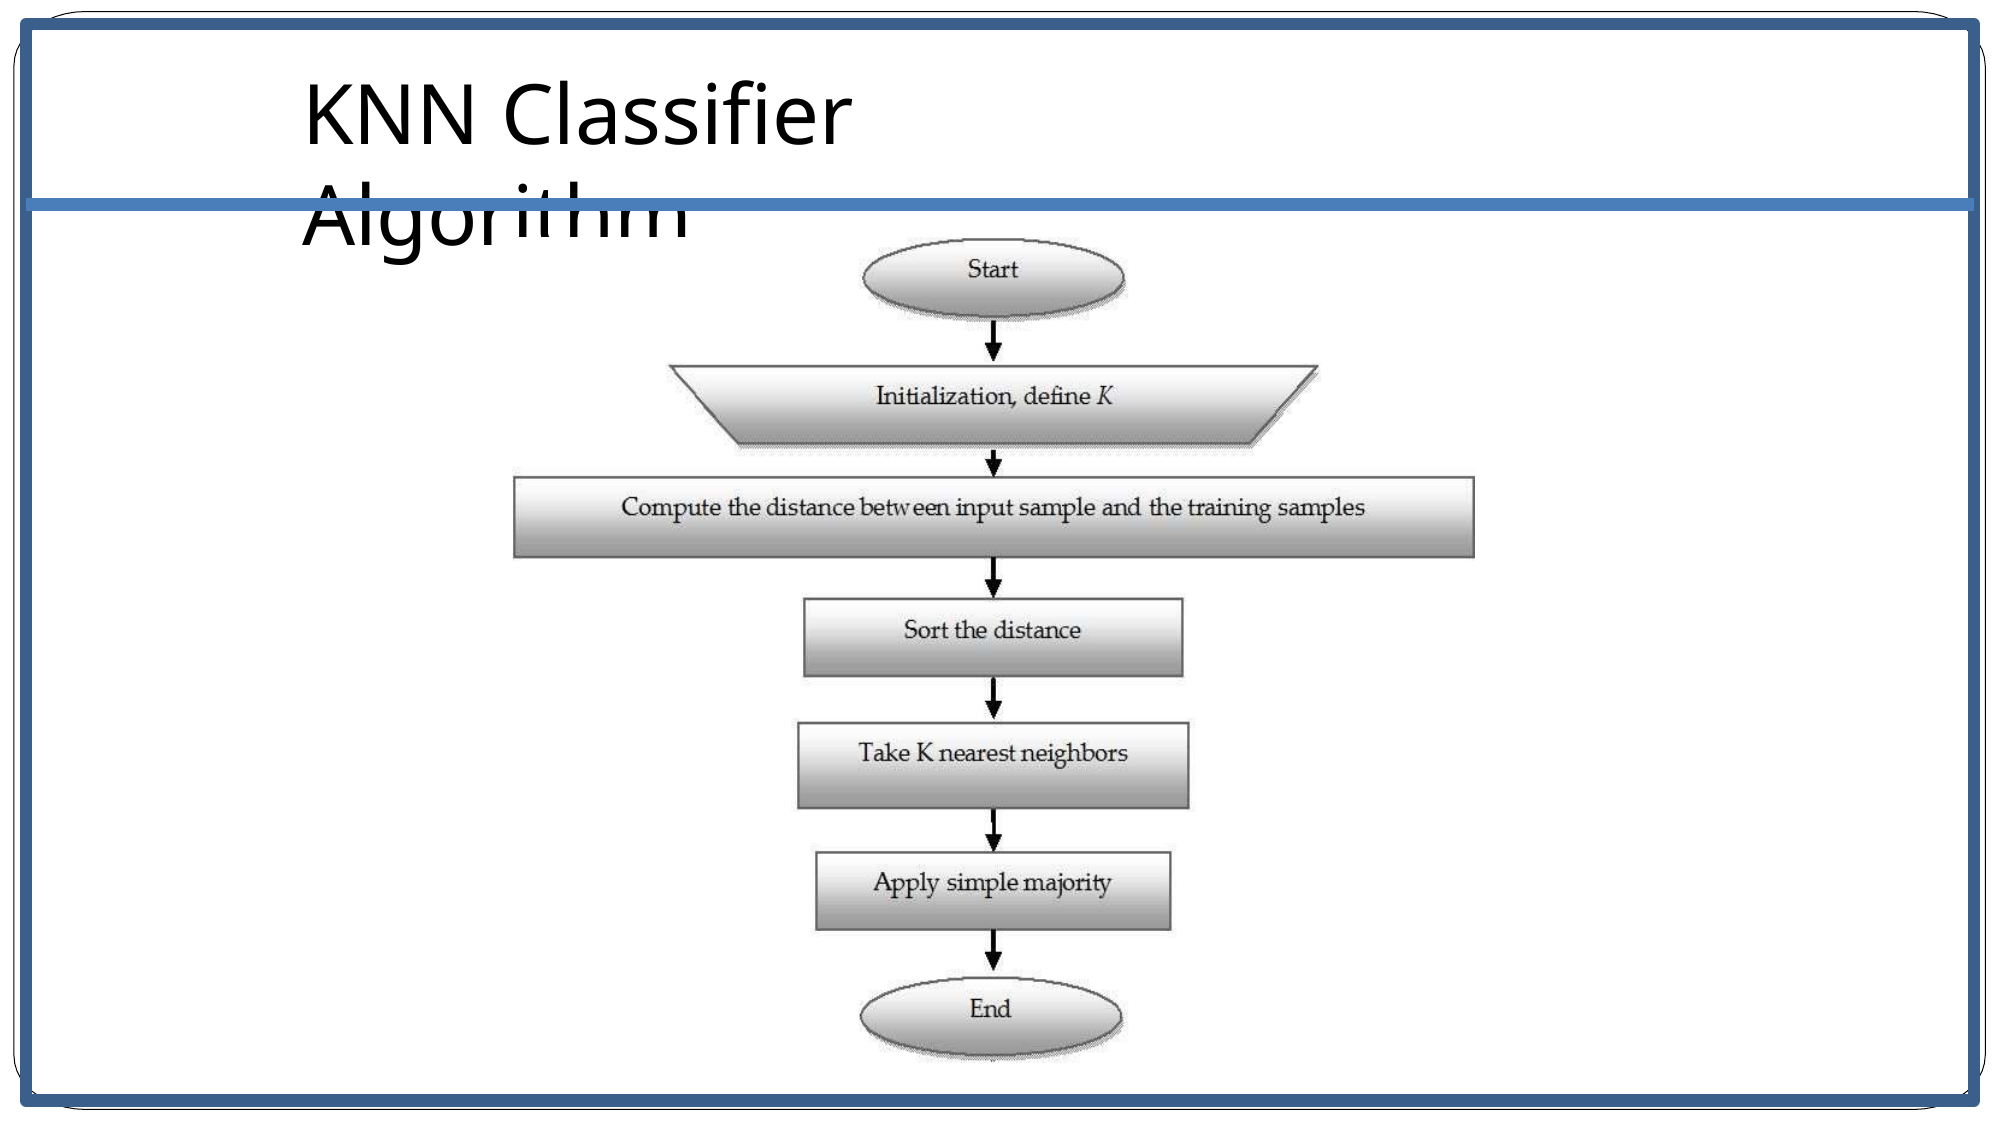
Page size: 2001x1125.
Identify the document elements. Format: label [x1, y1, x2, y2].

text_box [24, 211, 1976, 1103]
picture [512, 237, 1476, 1063]
text_box [24, 22, 1976, 210]
